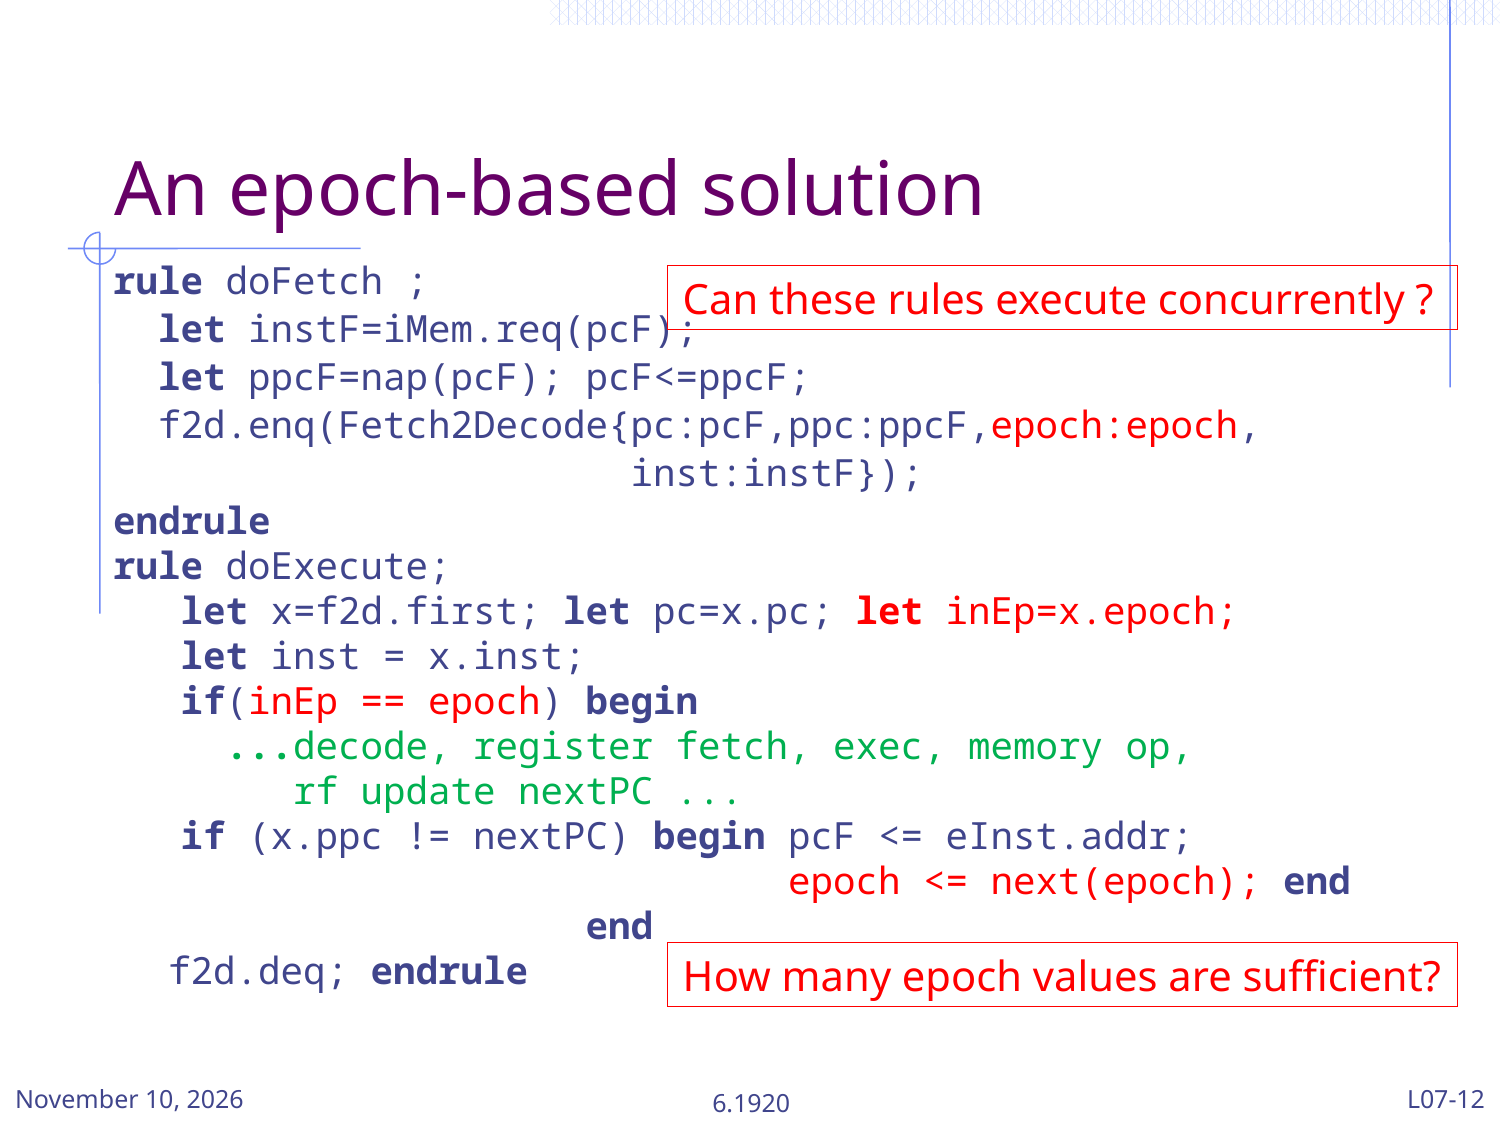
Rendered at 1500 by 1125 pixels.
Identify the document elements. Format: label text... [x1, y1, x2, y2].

footer 6.1920 [503, 1049, 1000, 1125]
title An epoch-based solution [99, 49, 1376, 238]
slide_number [0, 1049, 313, 1125]
slide_number L07-12 [1187, 1049, 1500, 1125]
text_box rule doFetch ; let instF=iMem.req(pcF); let ppcF=nap(pcF); pcF<=ppcF; f2d.enq(Fetch2Decode{pc:pcF,ppc:ppcF,epoch:epoch, inst:instF}); endrule rule doExecute; let x=f2d.first; let pc=x.pc; let inEp=x.epoch; let inst = x.inst; if(inEp == epoch) begin ...decode, register fetch, exec, memory op, rf update nextPC ... if (x.ppc != nextPC) begin pcF <= eInst.addr; epoch <= next(epoch); end end f2d.deq; endrule [98, 254, 1484, 1032]
text_box How many epoch values are sufficient? [667, 942, 1458, 1007]
text_box Can these rules execute concurrently ? [667, 265, 1458, 330]
